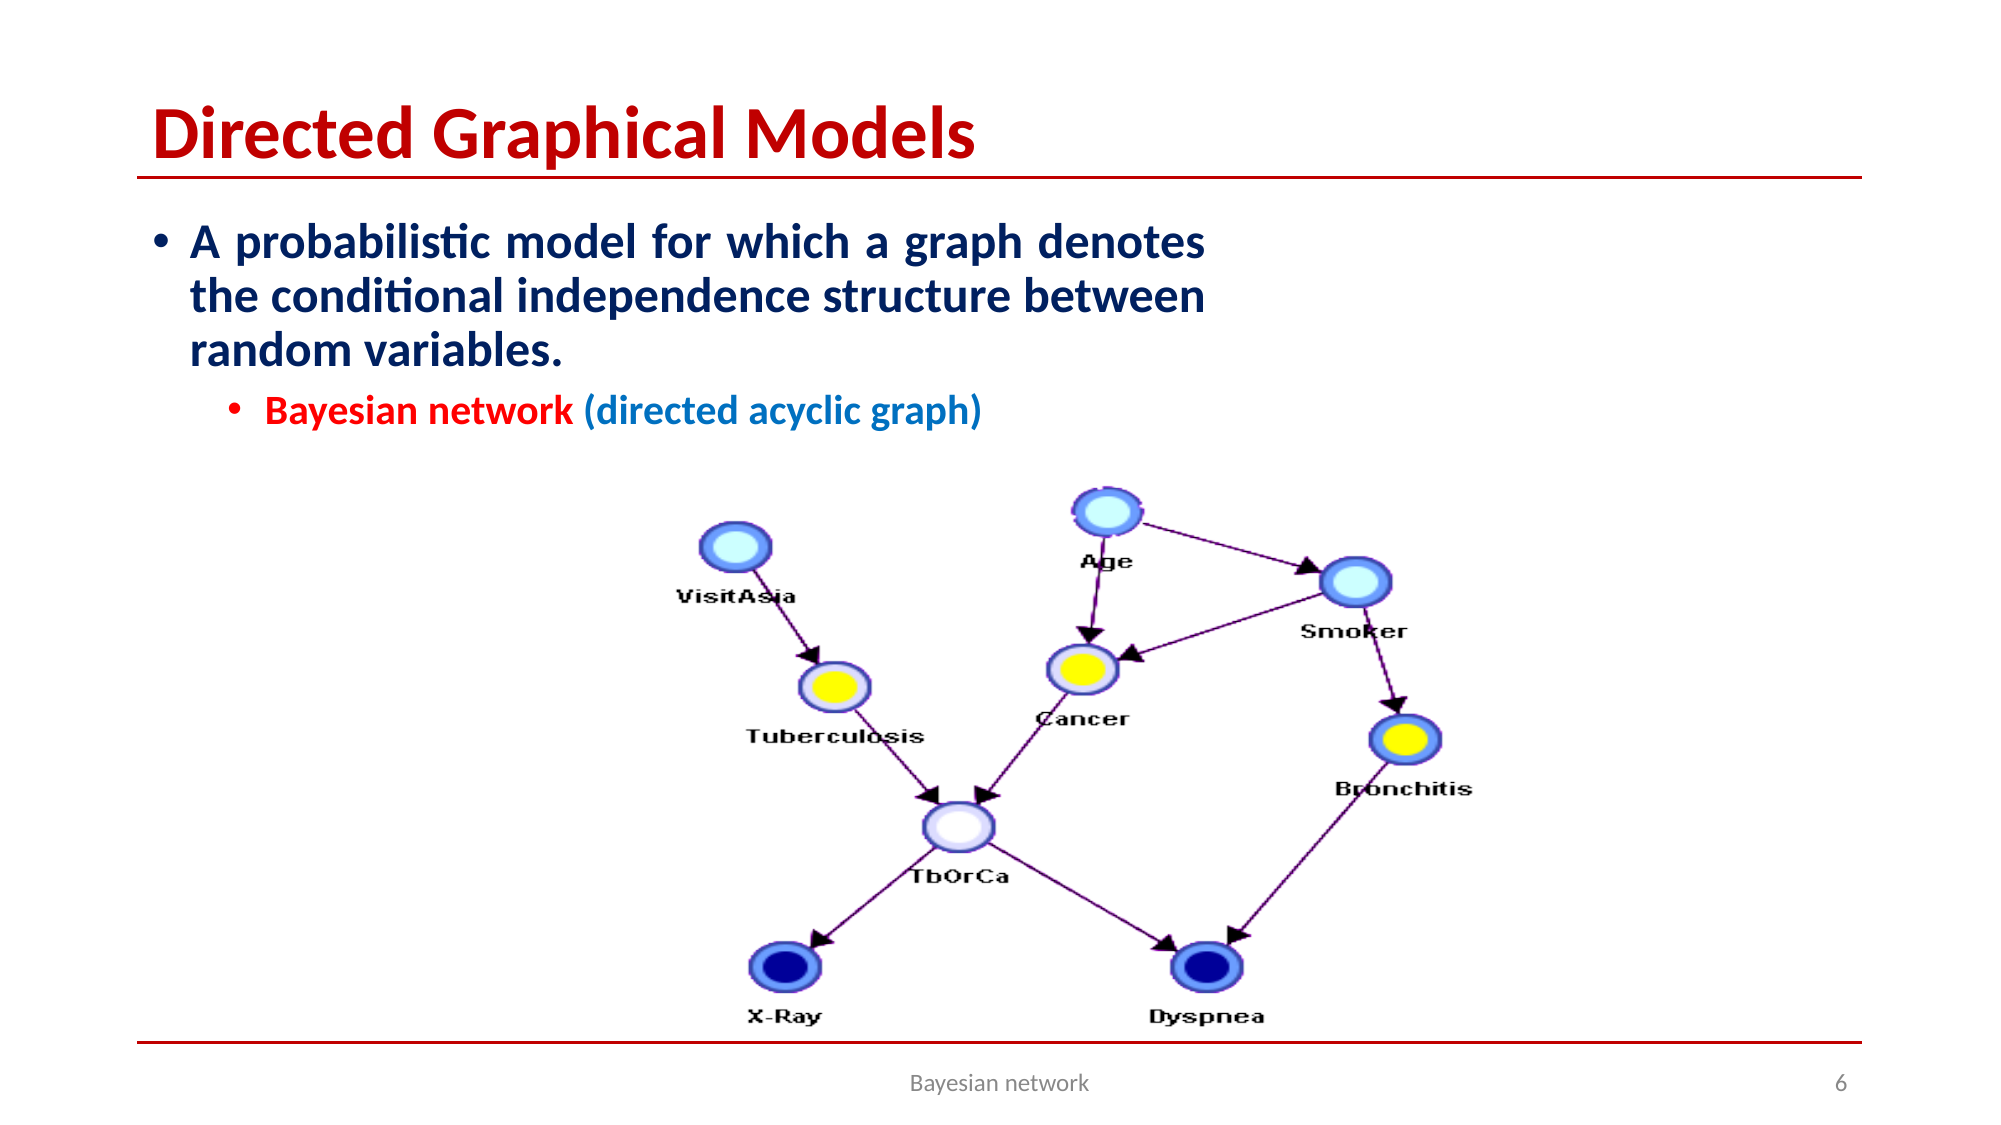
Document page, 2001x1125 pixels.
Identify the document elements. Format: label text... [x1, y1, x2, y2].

slide_number ‹#› [1412, 1051, 1863, 1111]
picture [662, 480, 1483, 1035]
title Directed Graphical Models [137, 90, 1863, 178]
list A probabilistic model for which a graph denotes the conditional independence structure between random variables. Bayesian network (directed acyclic graph) [137, 208, 1222, 1014]
footer Bayesian network [662, 1051, 1338, 1111]
